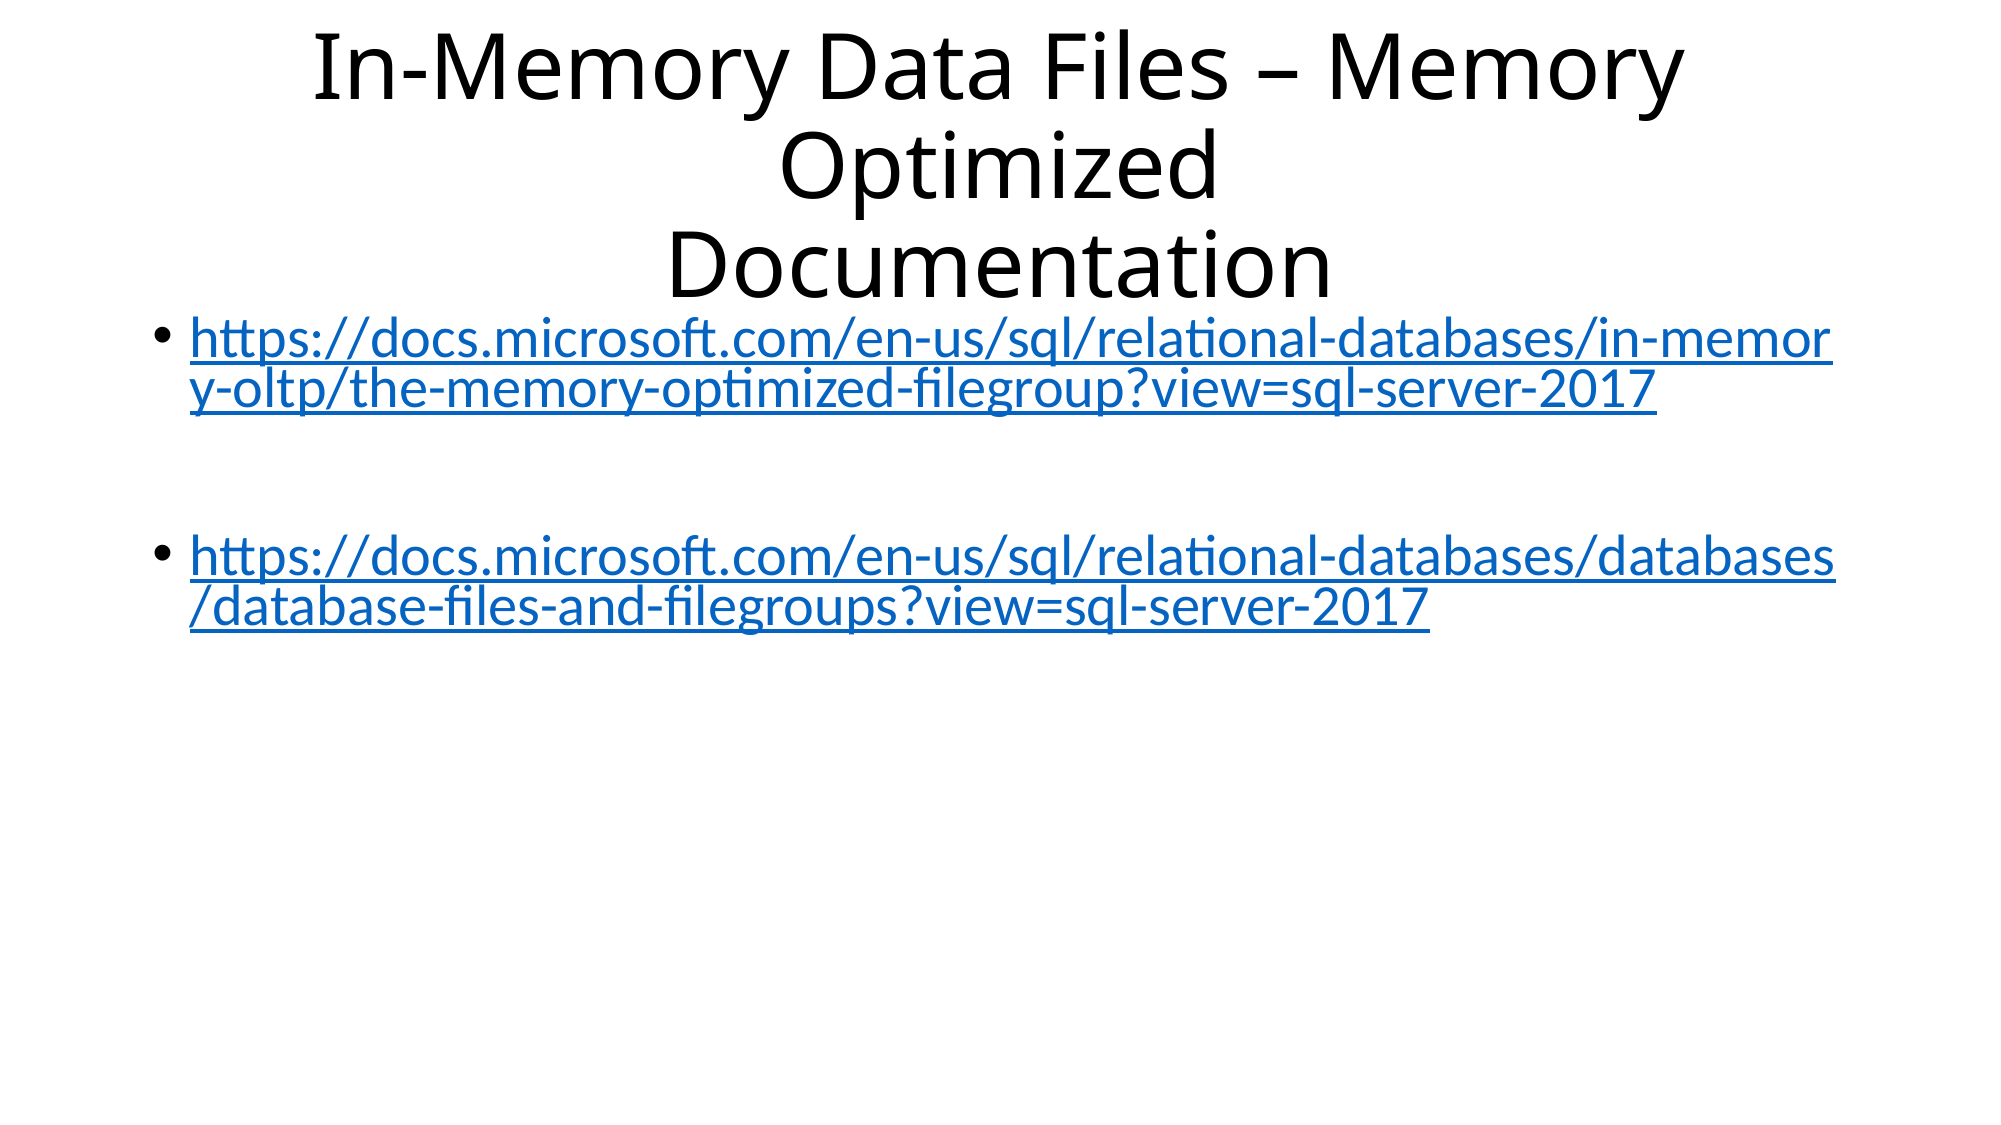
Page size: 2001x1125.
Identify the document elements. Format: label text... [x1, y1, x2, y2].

list https://docs.microsoft.com/en-us/sql/relational-databases/in-memory-oltp/the-memory-optimized-filegroup?view=sql-server-2017 https://docs.microsoft.com/en-us/sql/relational-databases/databases/database-files-and-filegroups?view=sql-server-2017 [137, 299, 1863, 1014]
title In-Memory Data Files – Memory Optimized Documentation [137, 59, 1863, 278]
